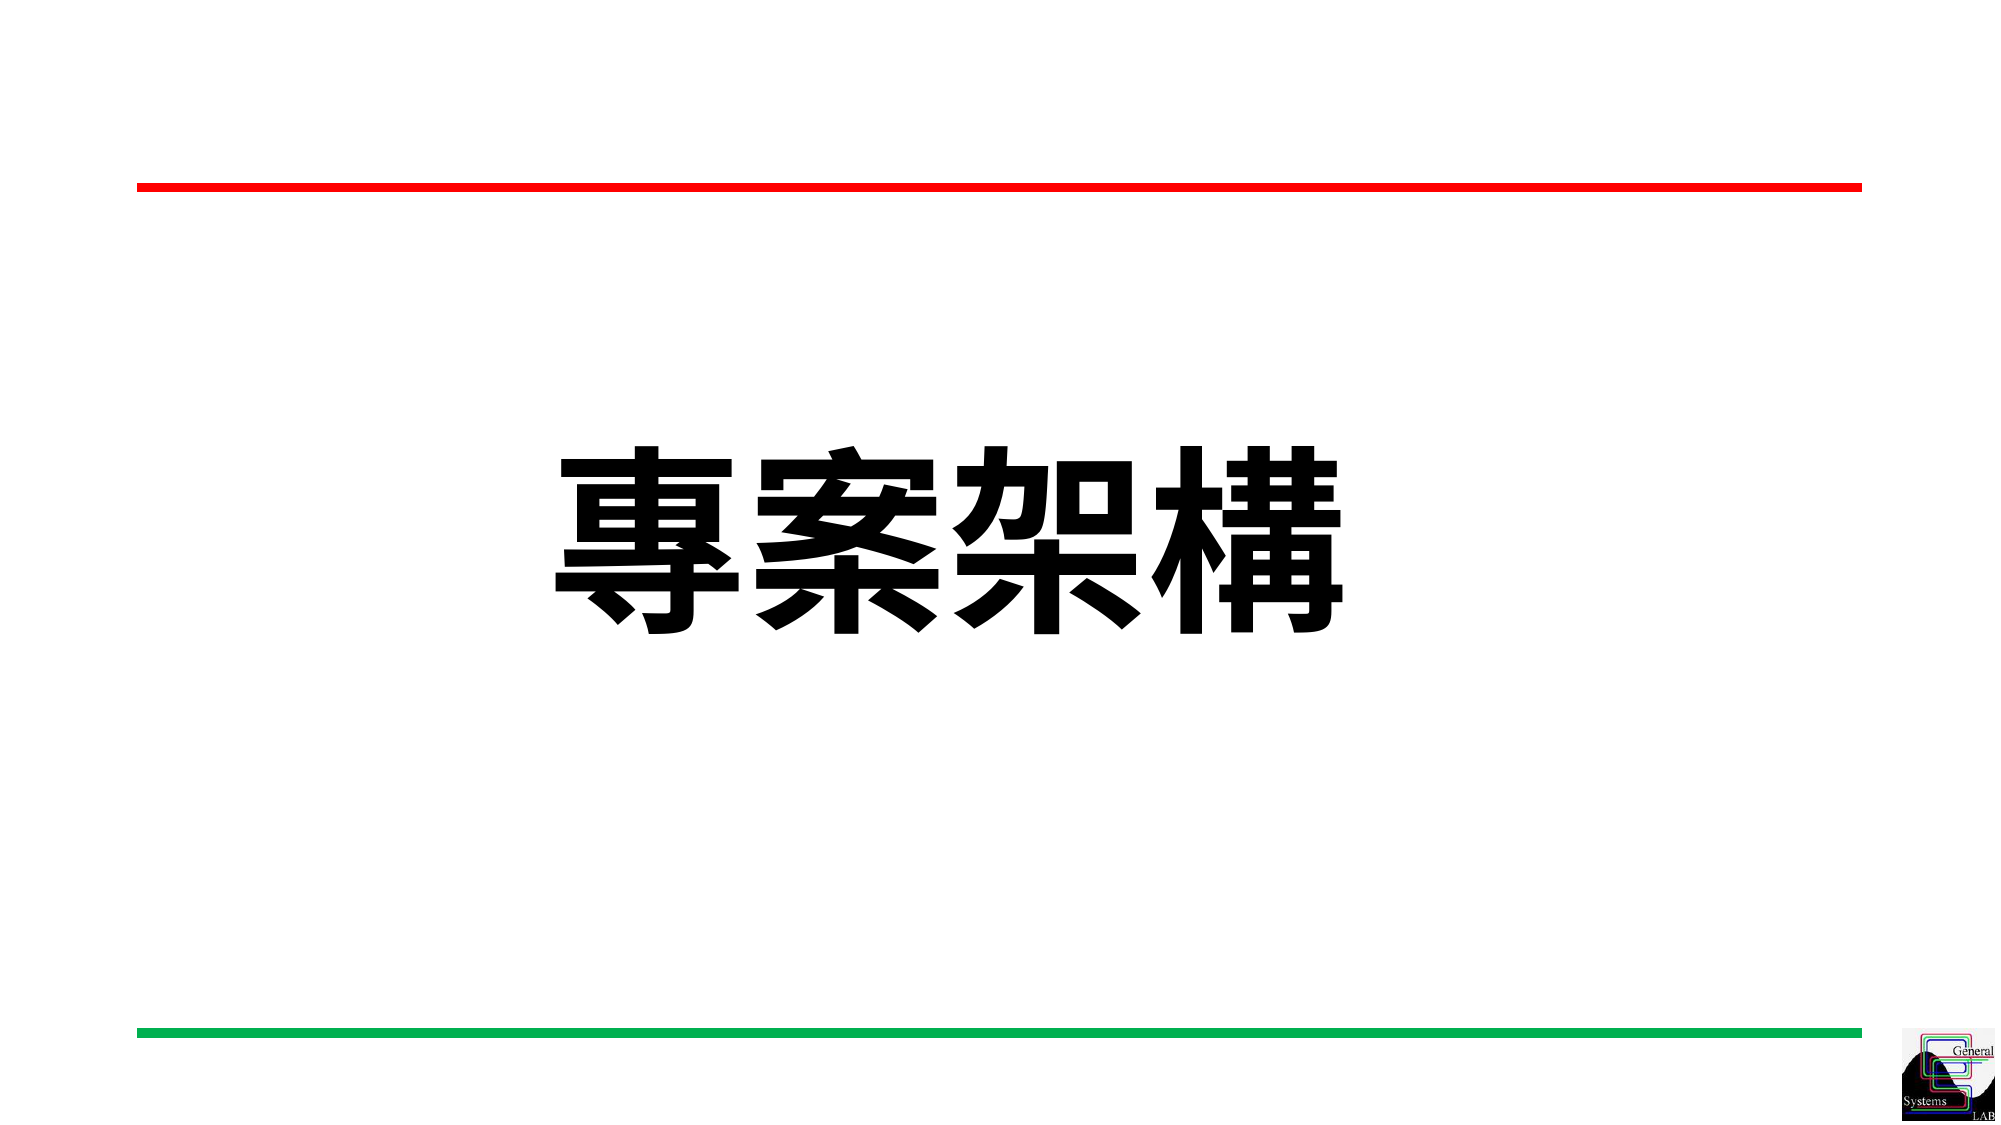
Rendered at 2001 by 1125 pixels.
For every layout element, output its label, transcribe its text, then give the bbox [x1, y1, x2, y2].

picture [1902, 1028, 1995, 1121]
title 專案架構 [85, 492, 1811, 611]
